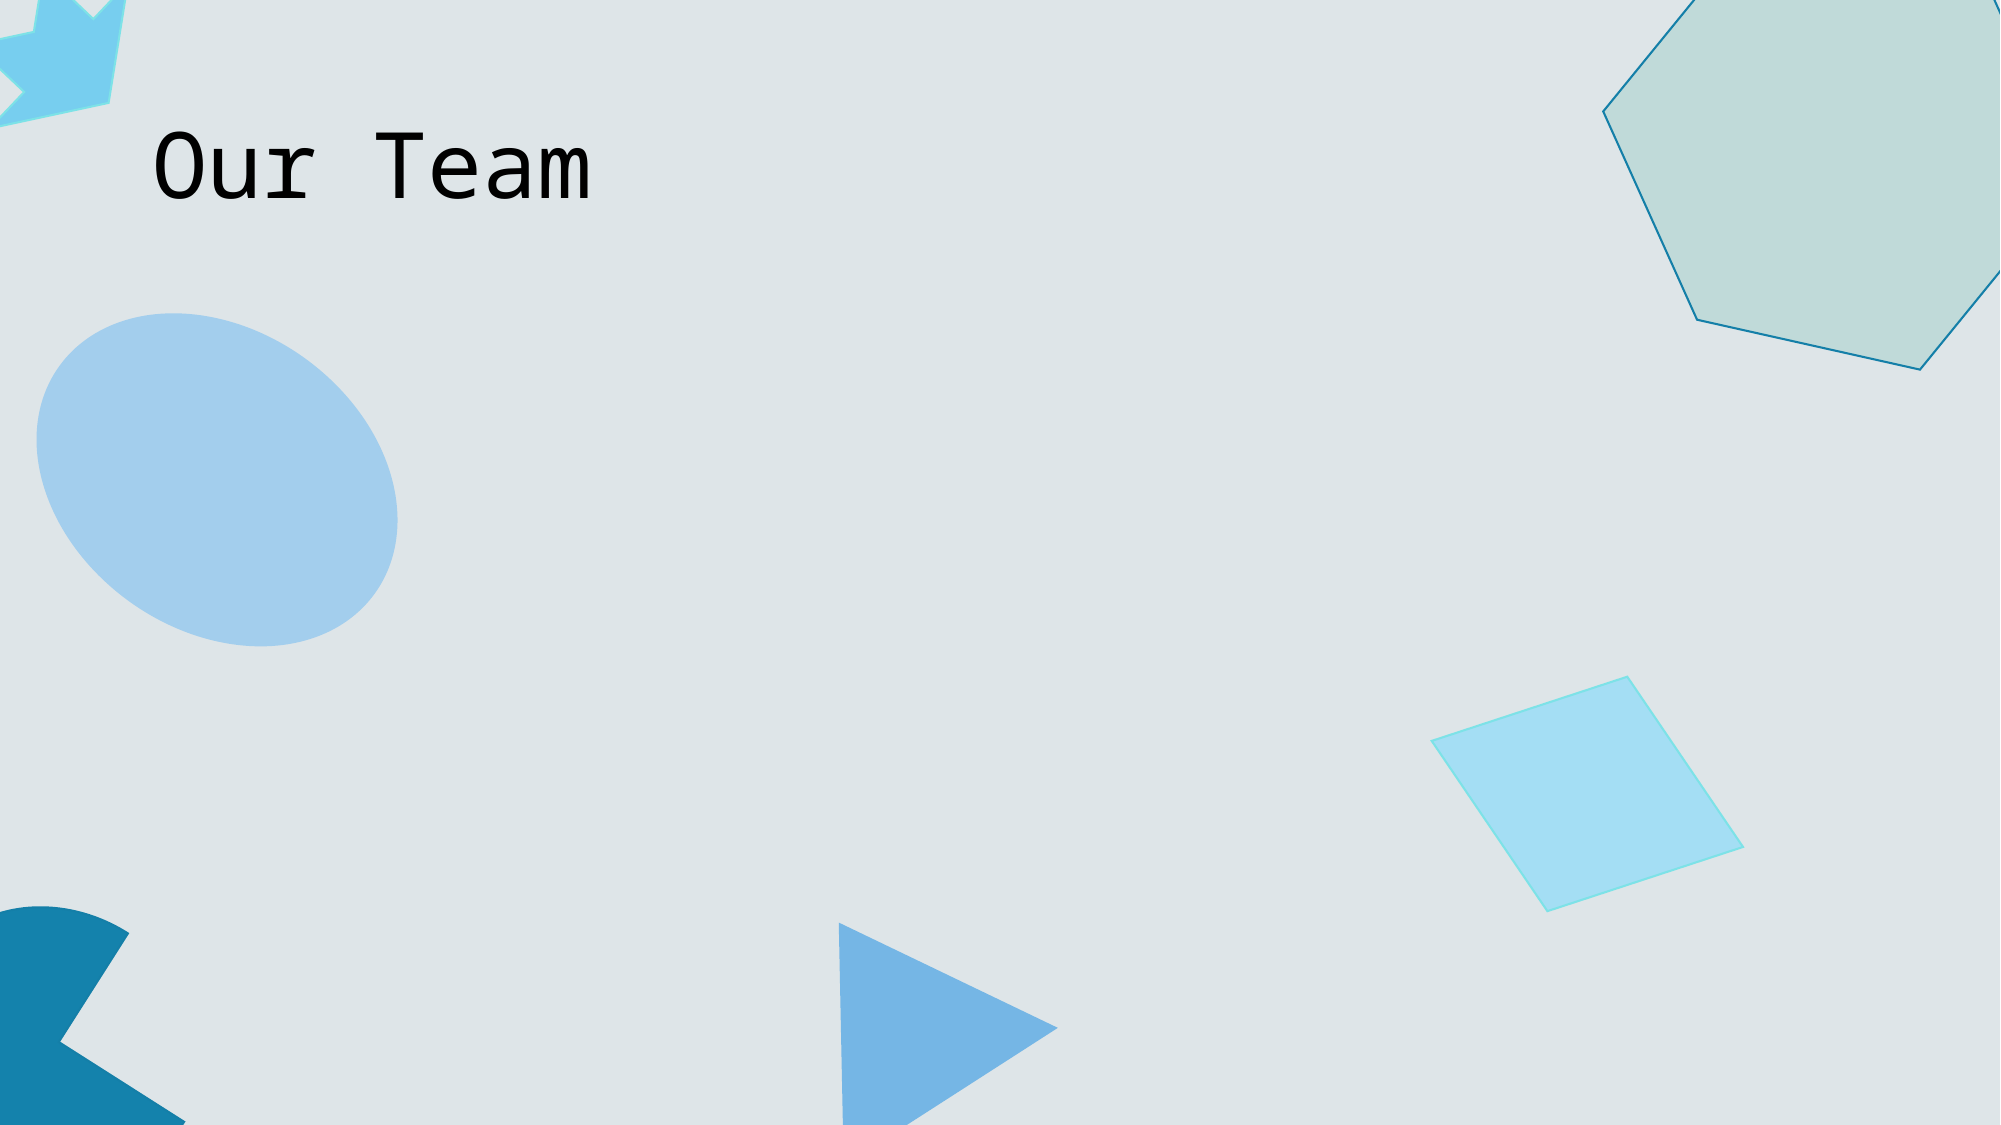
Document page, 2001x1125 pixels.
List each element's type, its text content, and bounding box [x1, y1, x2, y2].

text_box [0, 906, 186, 1125]
text_box [35, 312, 399, 648]
text_box [1602, 0, 2000, 371]
text_box [1430, 675, 1745, 913]
text_box [837, 920, 1060, 1125]
text_box [0, 0, 127, 128]
title Our Team [137, 59, 1676, 278]
